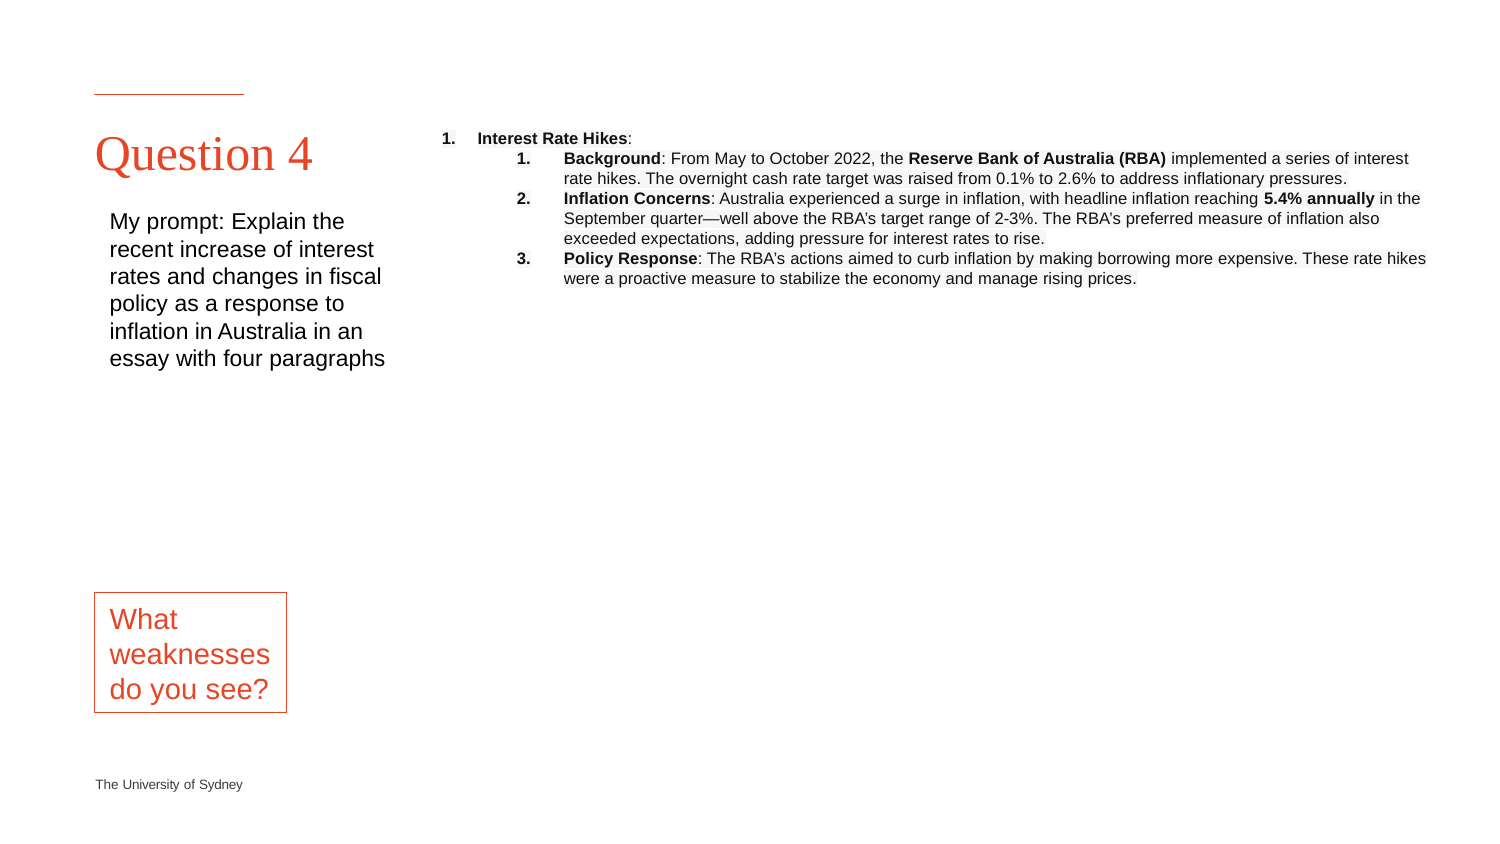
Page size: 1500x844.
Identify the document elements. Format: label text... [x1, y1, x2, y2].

title Question 4 [94, 120, 427, 182]
text_box Interest Rate Hikes: Background: From May to October 2022, the Reserve Bank of Australia (RBA) implemented a series of interest rate hikes. The overnight cash rate target was raised from 0.1% to 2.6% to address inflationary pressures. Inflation Concerns: Australia experienced a surge in inflation, with headline inflation reaching 5.4% annually in the September quarter—well above the RBA’s target range of 2-3%. The RBA’s preferred measure of inflation also exceeded expectations, adding pressure for interest rates to rise. Policy Response: The RBA’s actions aimed to curb inflation by making borrowing more expensive. These rate hikes were a proactive measure to stabilize the economy and manage rising prices. [427, 120, 1445, 296]
text_box My prompt: Explain the recent increase of interest rates and changes in fiscal policy as a response to inflation in Australia in an essay with four paragraphs [94, 199, 407, 379]
text_box What weaknesses do you see? [94, 592, 287, 713]
